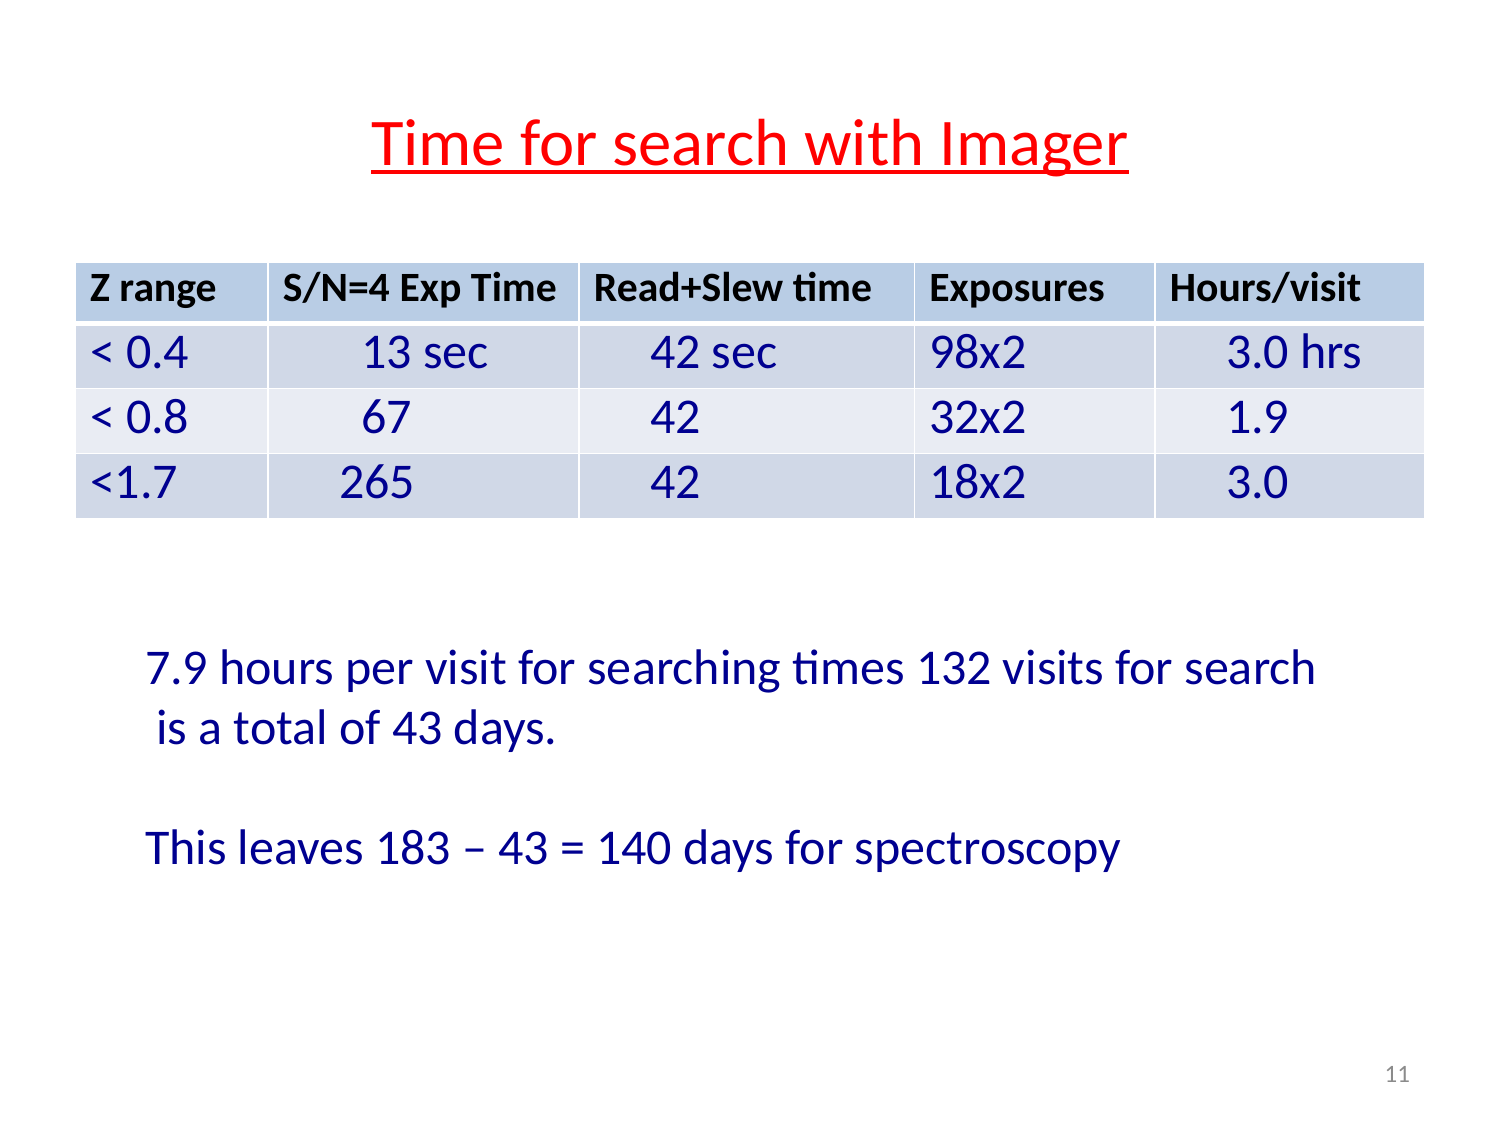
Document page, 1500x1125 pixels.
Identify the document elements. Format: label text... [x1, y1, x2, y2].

table_cell 13 sec [269, 326, 578, 388]
table_cell 98x2 [915, 326, 1154, 388]
table_cell 3.0 hrs [1156, 326, 1424, 388]
slide_number 11 [1074, 1042, 1425, 1103]
table_cell 265 [269, 454, 578, 518]
table_cell 42 [580, 454, 914, 518]
table_cell 1.9 [1156, 389, 1424, 453]
table_header Hours/visit [1156, 263, 1424, 321]
table_cell 18x2 [915, 454, 1154, 518]
table_cell < 0.8 [76, 389, 267, 453]
table_cell <1.7 [76, 454, 267, 518]
table_header S/N=4 Exp Time [269, 263, 578, 321]
table_cell 42 [580, 389, 914, 453]
table_header Z range [76, 263, 267, 321]
table_header Read+Slew time [580, 263, 914, 321]
text_box 7.9 hours per visit for searching times 132 visits for search is a total of 43 days. This leaves 183 – 43 = 140 days for spectroscopy [130, 627, 1333, 883]
table_cell 32x2 [915, 389, 1154, 453]
table_cell < 0.4 [76, 326, 267, 388]
title Time for search with Imager [75, 45, 1425, 233]
table_header Exposures [915, 263, 1154, 321]
table_cell 67 [269, 389, 578, 453]
table_cell 42 sec [580, 326, 914, 388]
table_cell 3.0 [1156, 454, 1424, 518]
